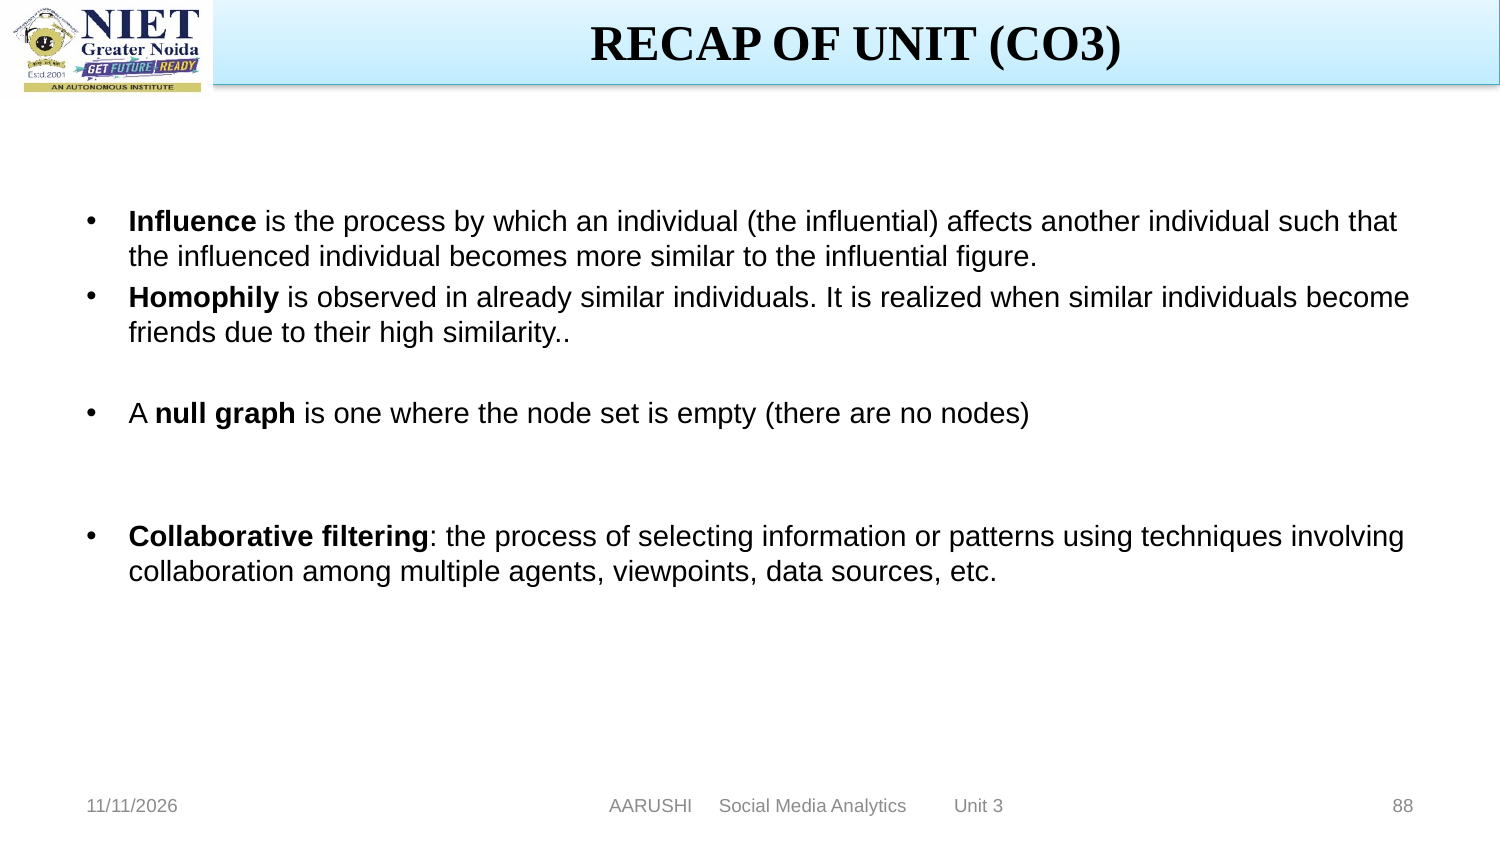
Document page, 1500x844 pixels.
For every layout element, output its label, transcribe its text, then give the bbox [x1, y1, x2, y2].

title RECAP OF UNIT (CO3) [238, 0, 1500, 85]
list Influence is the process by which an individual (the influential) affects another individual such that the influenced individual becomes more similar to the influential figure. Homophily is observed in already similar individuals. It is realized when similar individuals become friends due to their high similarity.. A null graph is one where the node set is empty (there are no nodes) Collaborative filtering: the process of selecting information or patterns using techniques involving collaboration among multiple agents, viewpoints, data sources, etc. [75, 196, 1425, 754]
slide_number 88 [1074, 782, 1425, 827]
picture [0, 0, 238, 101]
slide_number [75, 782, 425, 827]
footer AARUSHI Social Media Analytics Unit 3 [512, 782, 1074, 827]
